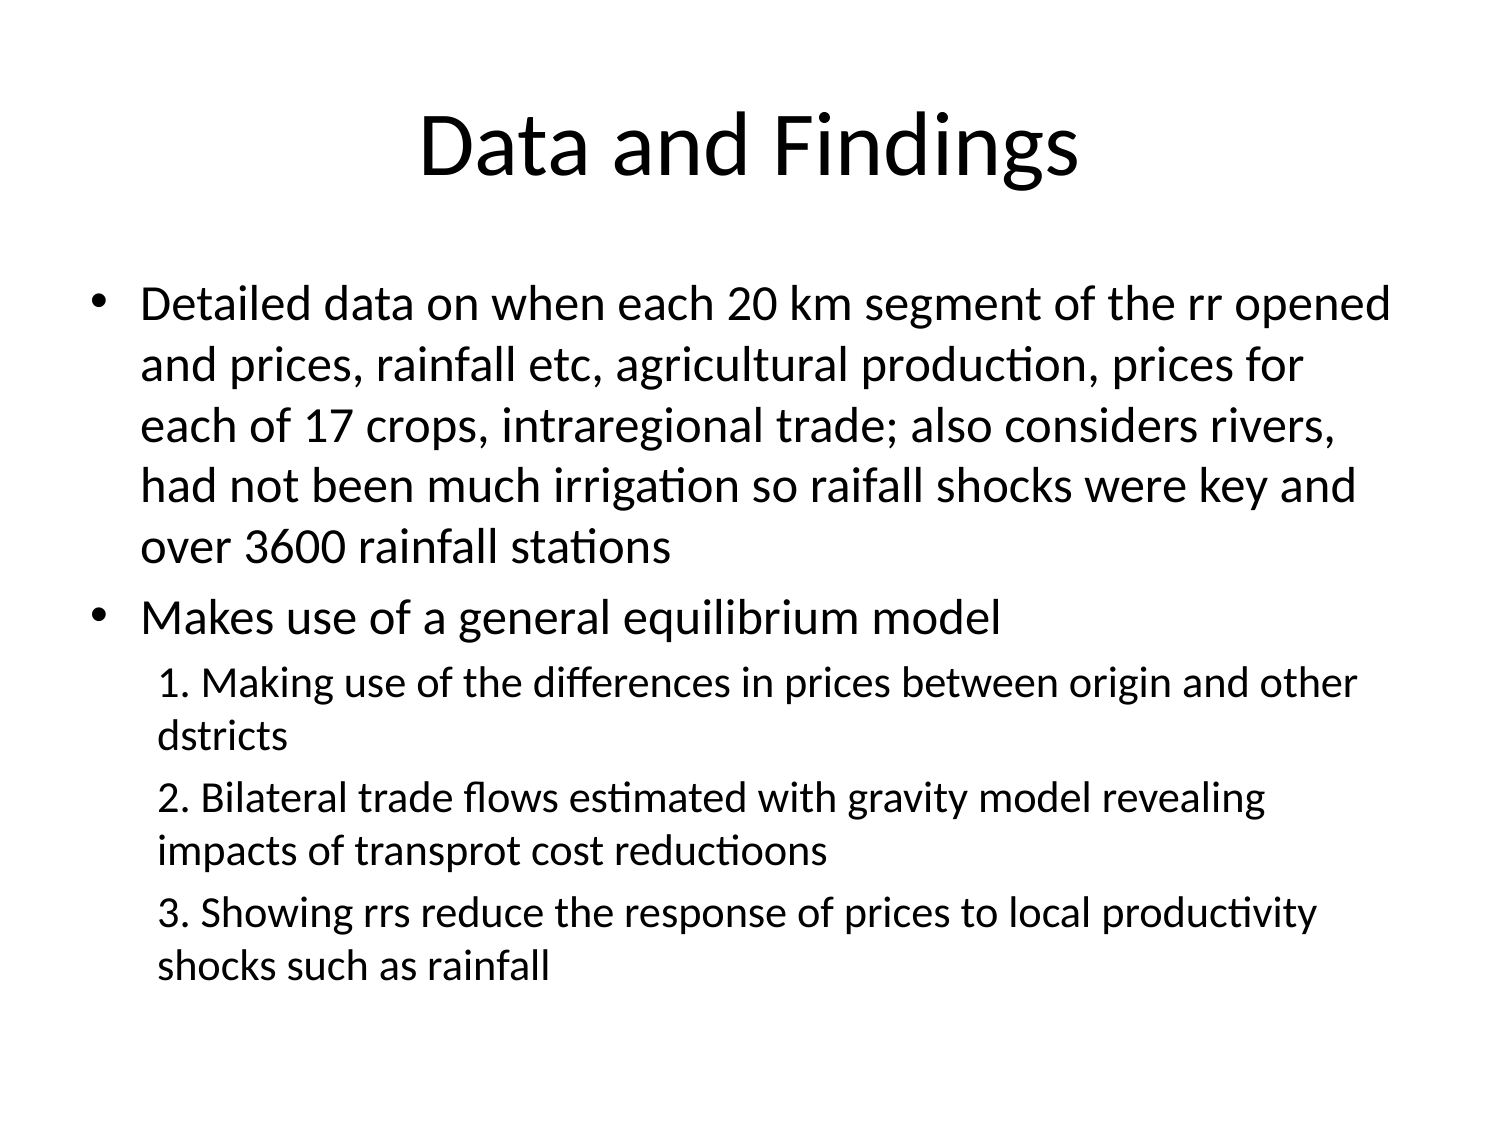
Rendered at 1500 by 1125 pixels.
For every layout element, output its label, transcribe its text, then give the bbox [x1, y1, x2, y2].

title Data and Findings [75, 45, 1425, 233]
list Detailed data on when each 20 km segment of the rr opened and prices, rainfall etc, agricultural production, prices for each of 17 crops, intraregional trade; also considers rivers, had not been much irrigation so raifall shocks were key and over 3600 rainfall stations Makes use of a general equilibrium model 1. Making use of the differences in prices between origin and other dstricts 2. Bilateral trade flows estimated with gravity model revealing impacts of transprot cost reductioons 3. Showing rrs reduce the response of prices to local productivity shocks such as rainfall [75, 262, 1425, 1005]
